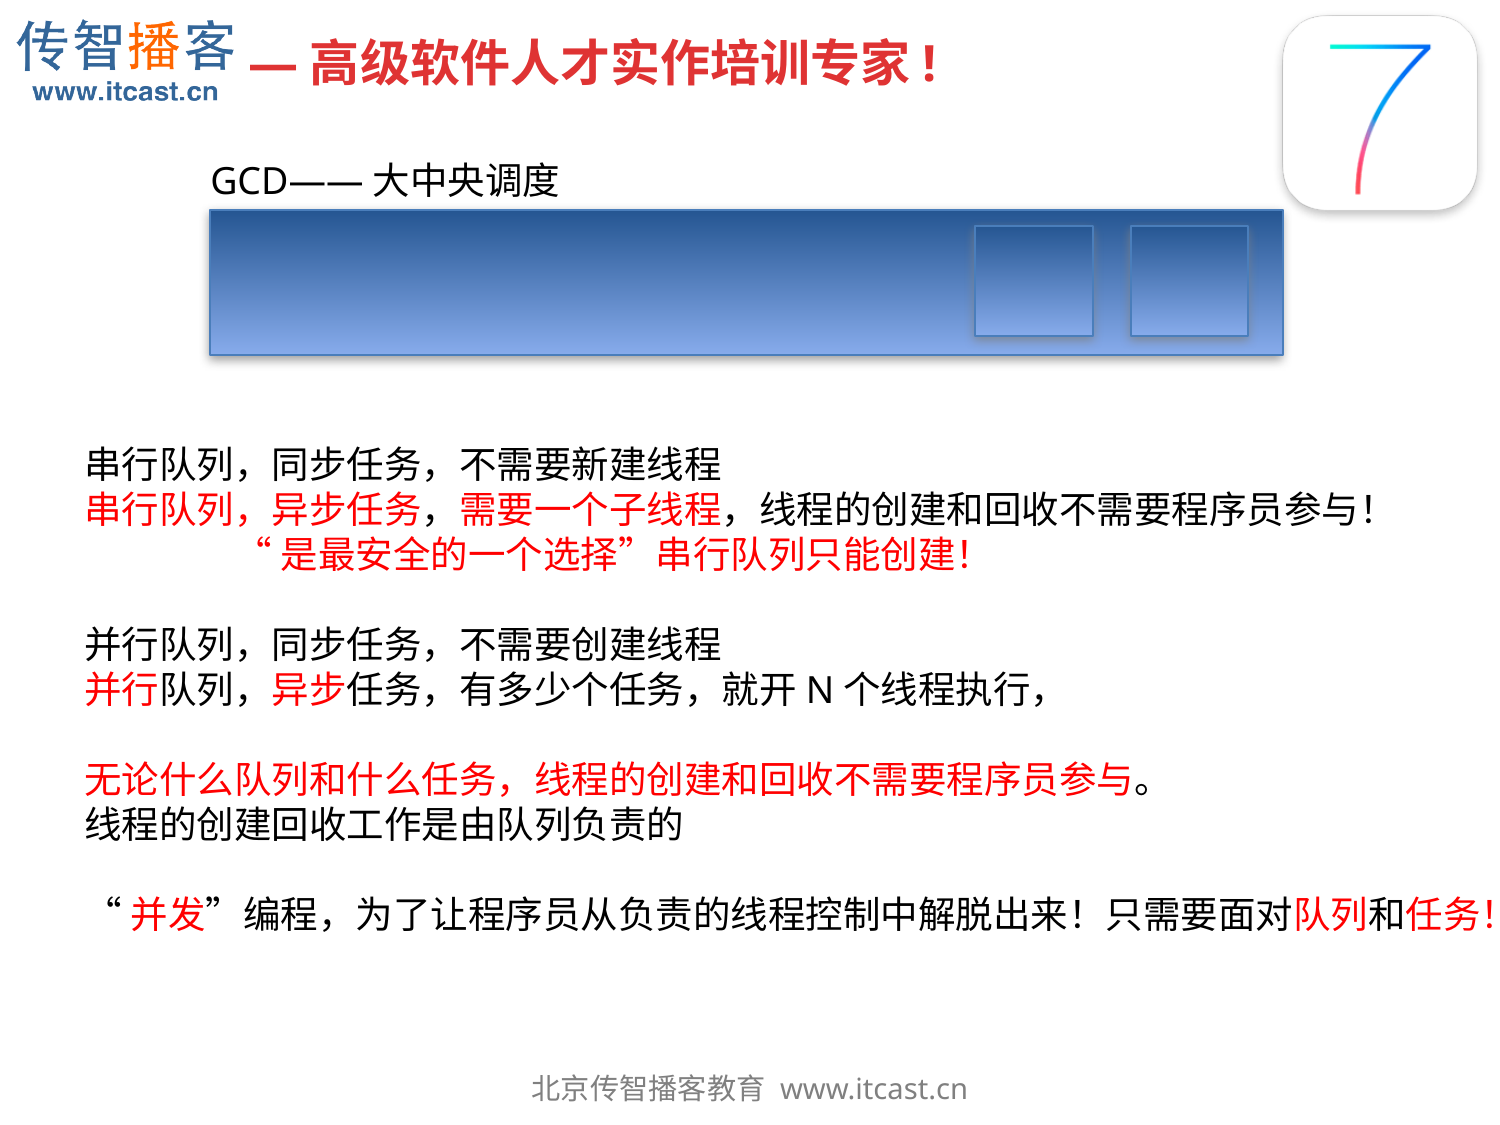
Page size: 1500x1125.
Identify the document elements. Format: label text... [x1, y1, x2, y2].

picture [1163, 0, 1500, 263]
text_box [1130, 225, 1249, 337]
text_box [209, 209, 1284, 356]
text_box 串行队列，同步任务，不需要新建线程 串行队列，异步任务，需要一个子线程，线程的创建和回收不需要程序员参与！ “是最安全的一个选择”串行队列只能创建！ 并行队列，同步任务，不需要创建线程 并行队列，异步任务，有多少个任务，就开N个线程执行， 无论什么队列和什么任务，线程的创建和回收不需要程序员参与。 线程的创建回收工作是由队列负责的 “并发”编程，为了让程序员从负责的线程控制中解脱出来！只需要面对队列和任务！ [69, 433, 1500, 944]
text_box [974, 225, 1094, 337]
picture [16, 19, 234, 101]
text_box GCD——大中央调度 [195, 149, 576, 209]
